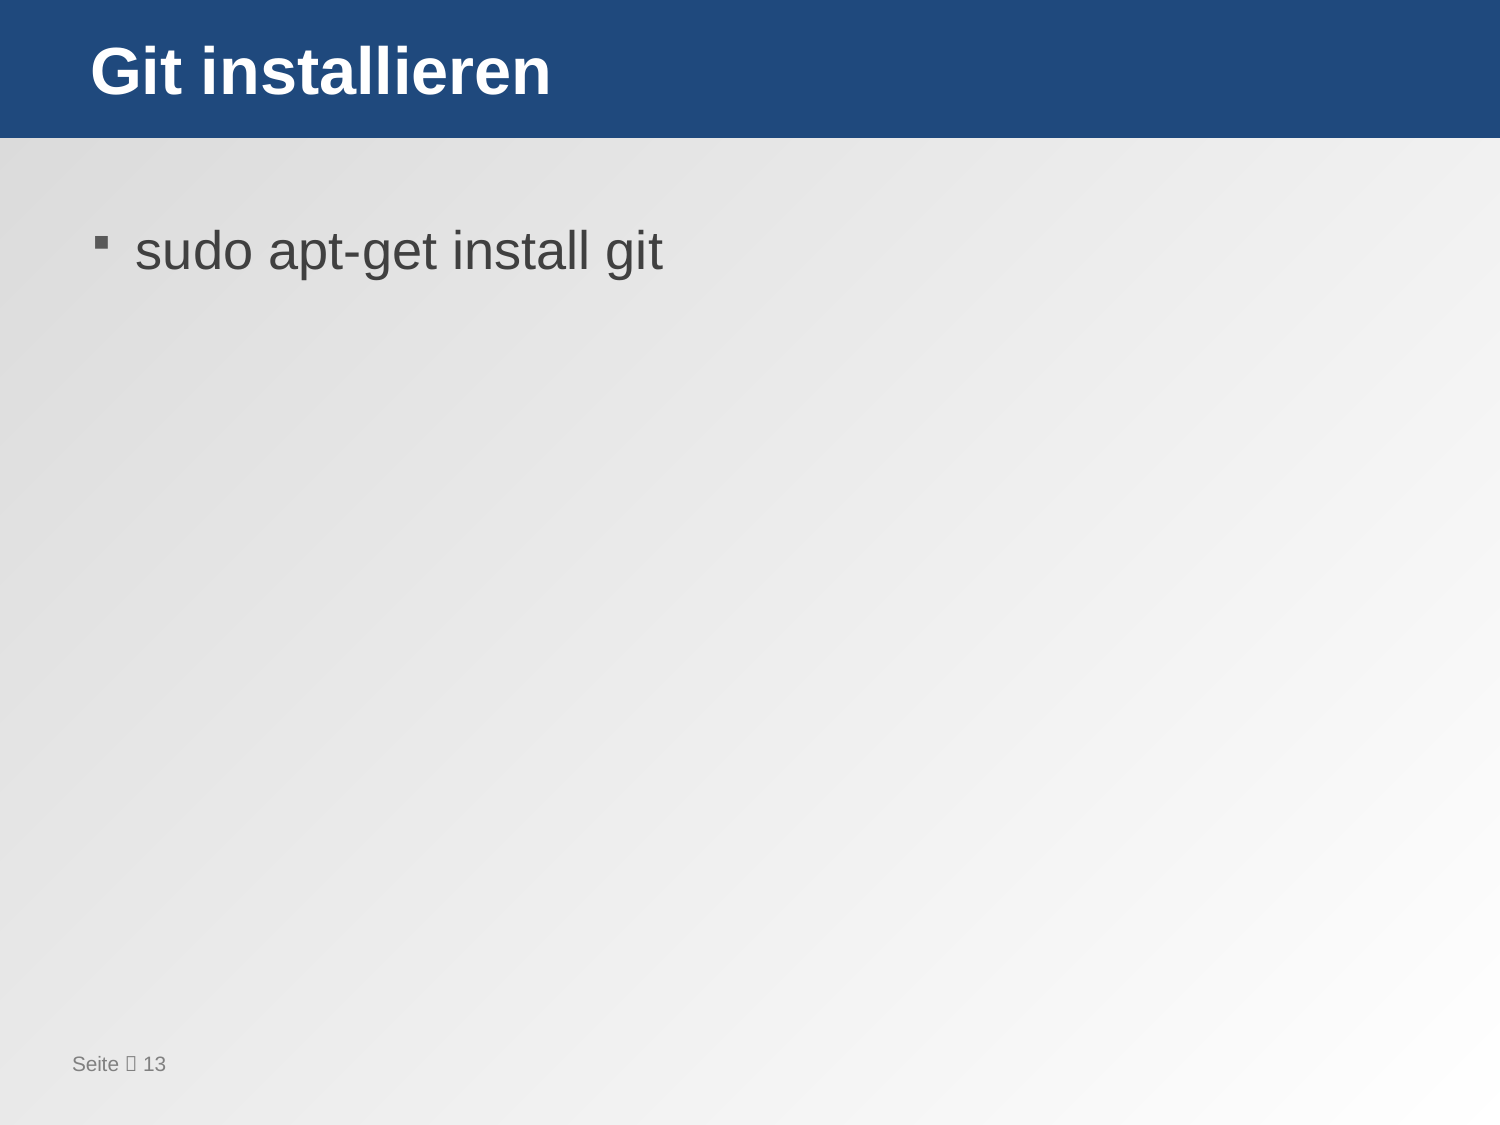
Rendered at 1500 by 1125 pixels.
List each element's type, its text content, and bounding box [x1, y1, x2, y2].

title Git installieren [75, 20, 1425, 208]
list sudo apt-get install git [76, 208, 1424, 964]
